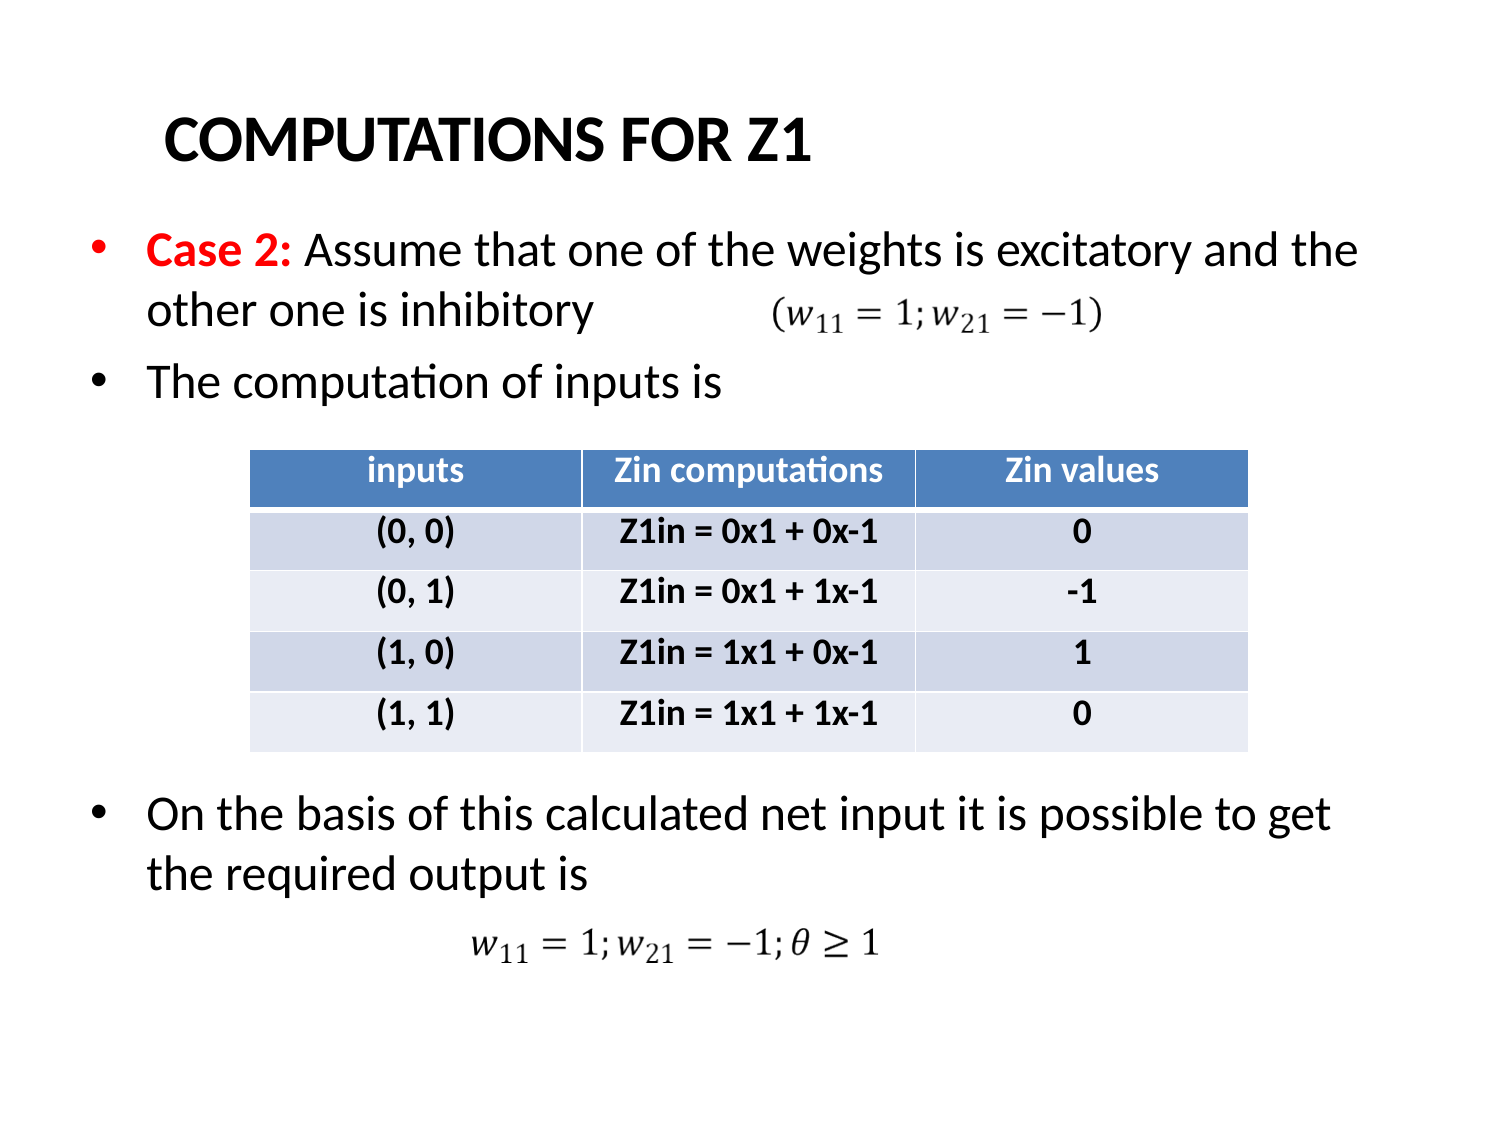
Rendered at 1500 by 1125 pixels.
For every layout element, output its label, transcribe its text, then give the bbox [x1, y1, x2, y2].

text_box [749, 282, 1126, 343]
table_cell Z1in = 1x1 + 0x-1 [583, 632, 915, 691]
table_cell Z1in = 0x1 + 1x-1 [583, 571, 915, 631]
title COMPUTATIONS FOR Z1 [162, 92, 1083, 214]
table_cell -1 [916, 571, 1248, 631]
table_cell 0 [916, 513, 1248, 570]
table_cell (1, 0) [250, 632, 581, 691]
table_cell 0 [916, 693, 1248, 752]
text_box Case 2: Assume that one of the weights is excitatory and the other one is inhibitory The computation of inputs is [87, 214, 1413, 409]
table_cell Z1in = 1x1 + 1x-1 [583, 693, 915, 752]
table_header Zin values [916, 450, 1248, 507]
text_box On the basis of this calculated net input it is possible to get the required output is [87, 778, 1413, 901]
table_header Zin computations [583, 450, 915, 507]
table_cell (0, 0) [250, 513, 581, 570]
table_cell (1, 1) [250, 693, 581, 752]
table_cell Z1in = 0x1 + 0x-1 [583, 513, 915, 570]
text_box [471, 928, 879, 963]
table_cell 1 [916, 632, 1248, 691]
table_cell (0, 1) [250, 571, 581, 631]
table_header inputs [250, 450, 581, 507]
